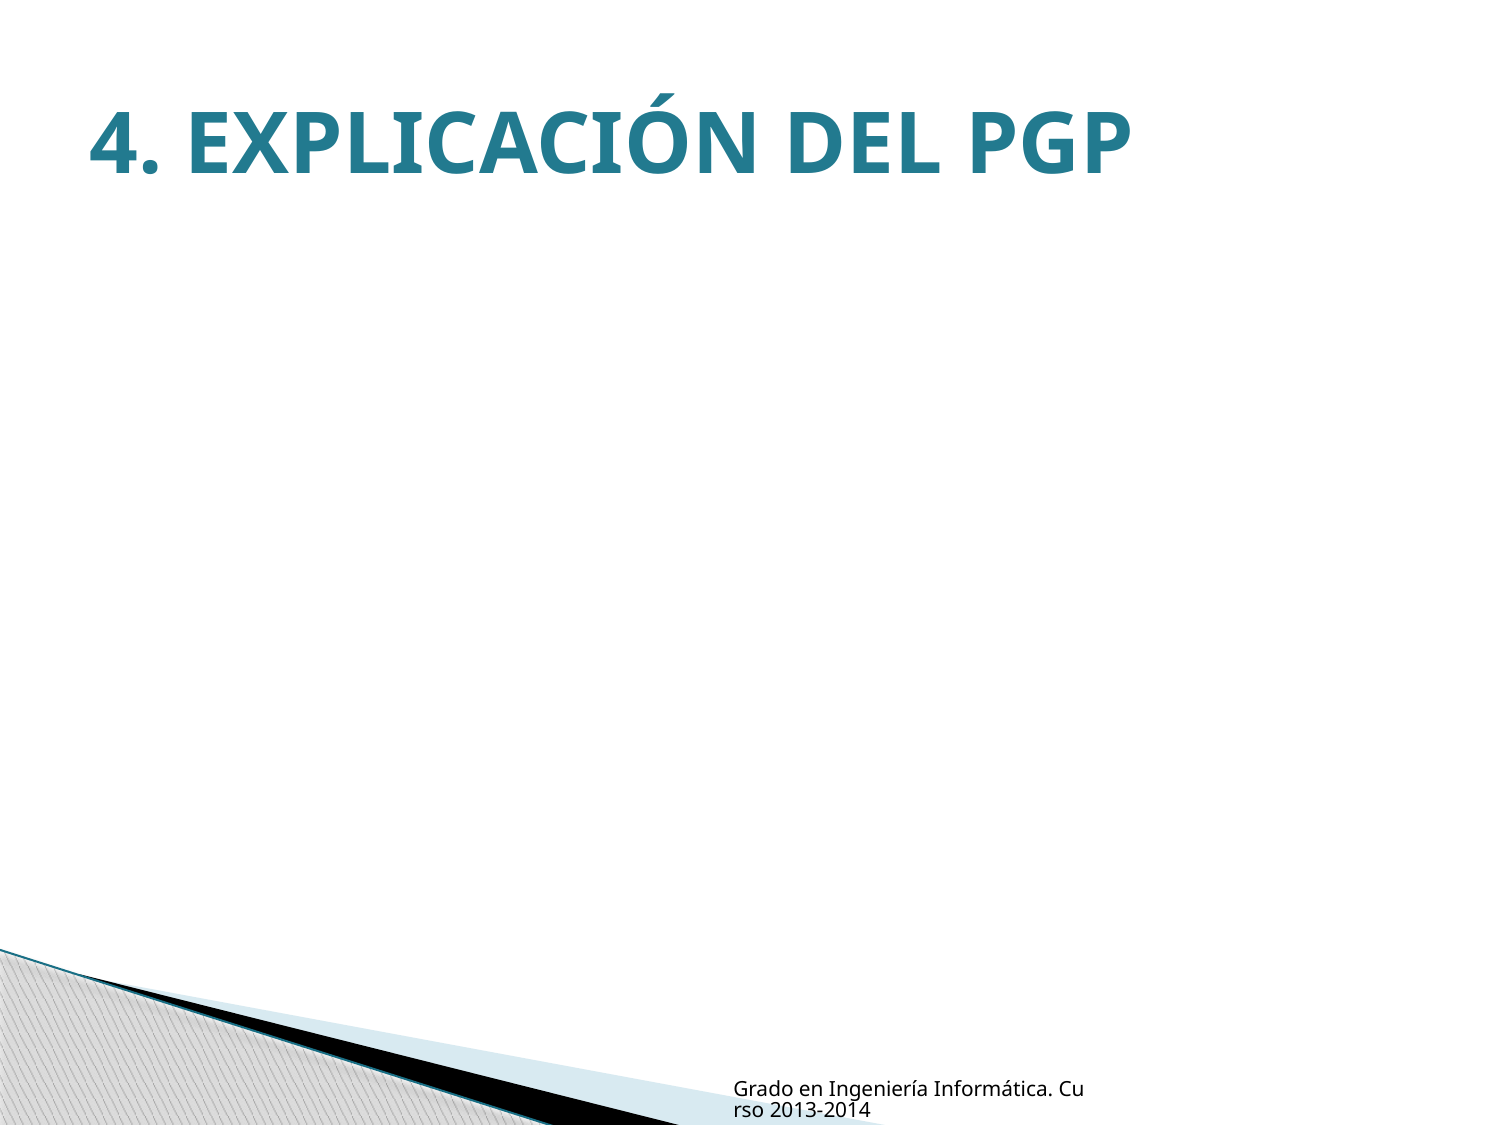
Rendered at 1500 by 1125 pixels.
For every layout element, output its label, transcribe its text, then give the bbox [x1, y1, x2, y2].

title 4. EXPLICACIÓN DEL PGP [75, 45, 1425, 233]
footer Grado en Ingeniería Informática. Curso 2013-2014 [718, 1051, 1105, 1112]
